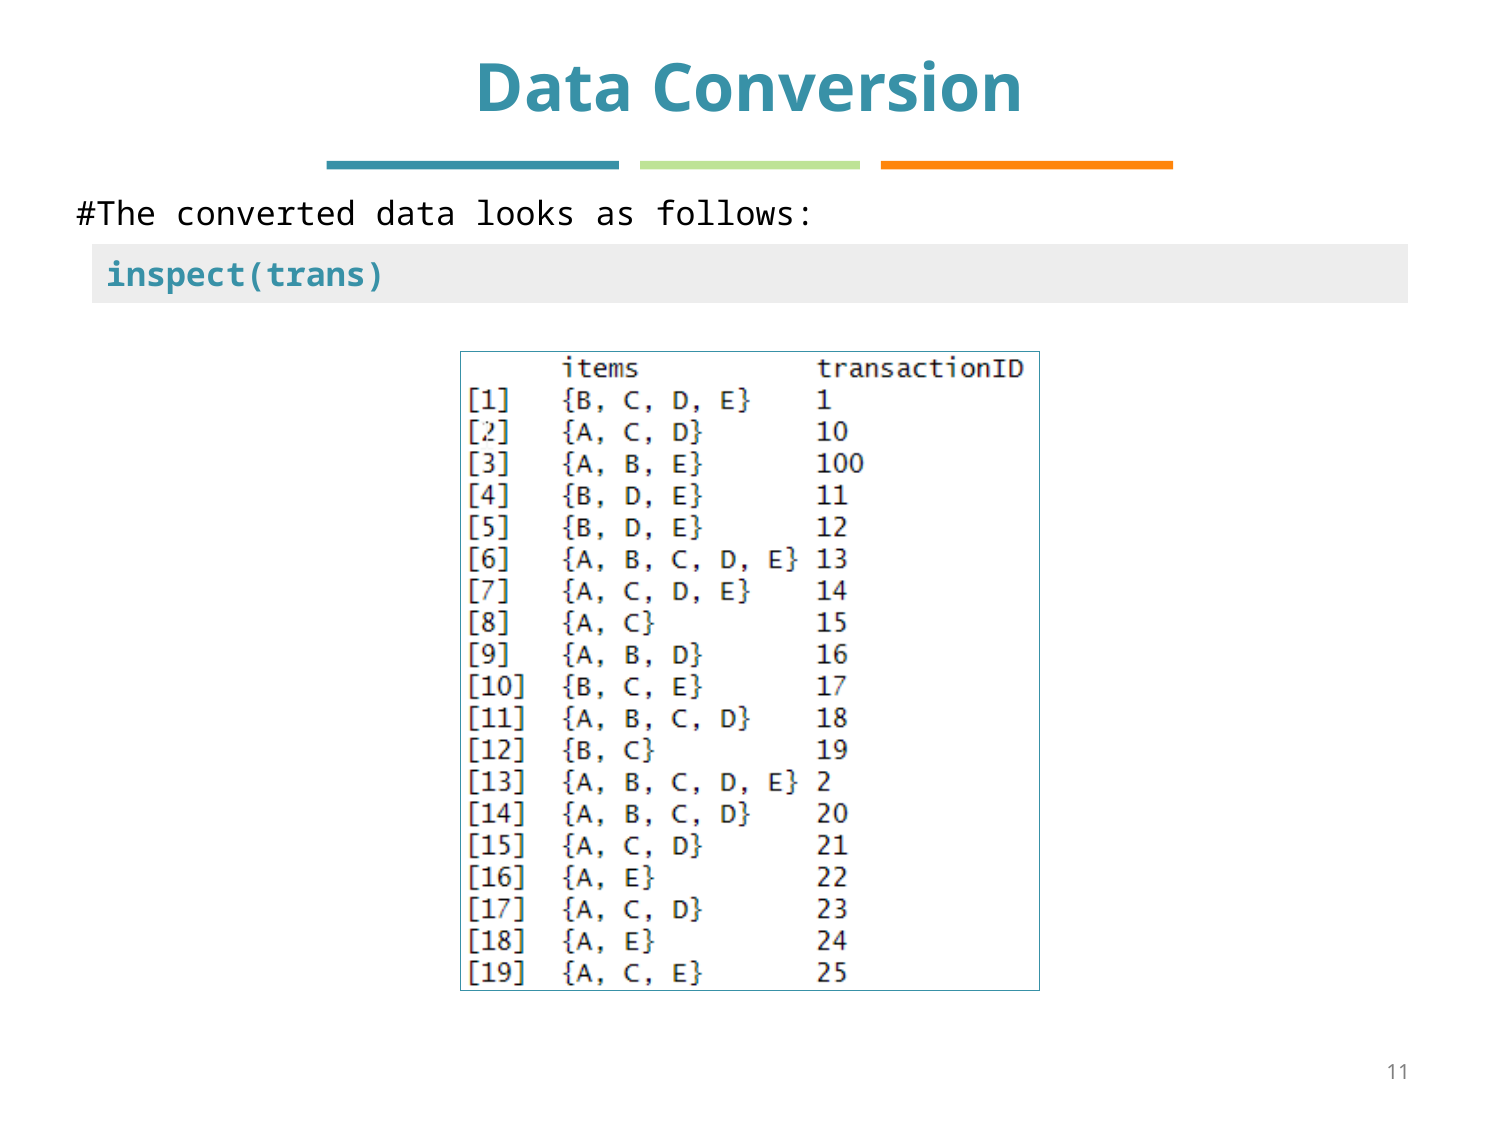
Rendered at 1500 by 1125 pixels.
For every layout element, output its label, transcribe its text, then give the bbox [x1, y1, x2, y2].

slide_number 11 [1074, 1042, 1425, 1103]
table_header inspect(trans) [92, 244, 1408, 303]
title Data Conversion [7, 19, 1493, 153]
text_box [326, 160, 1174, 170]
picture [460, 351, 1040, 991]
text_box #The converted data looks as follows: [61, 184, 831, 240]
